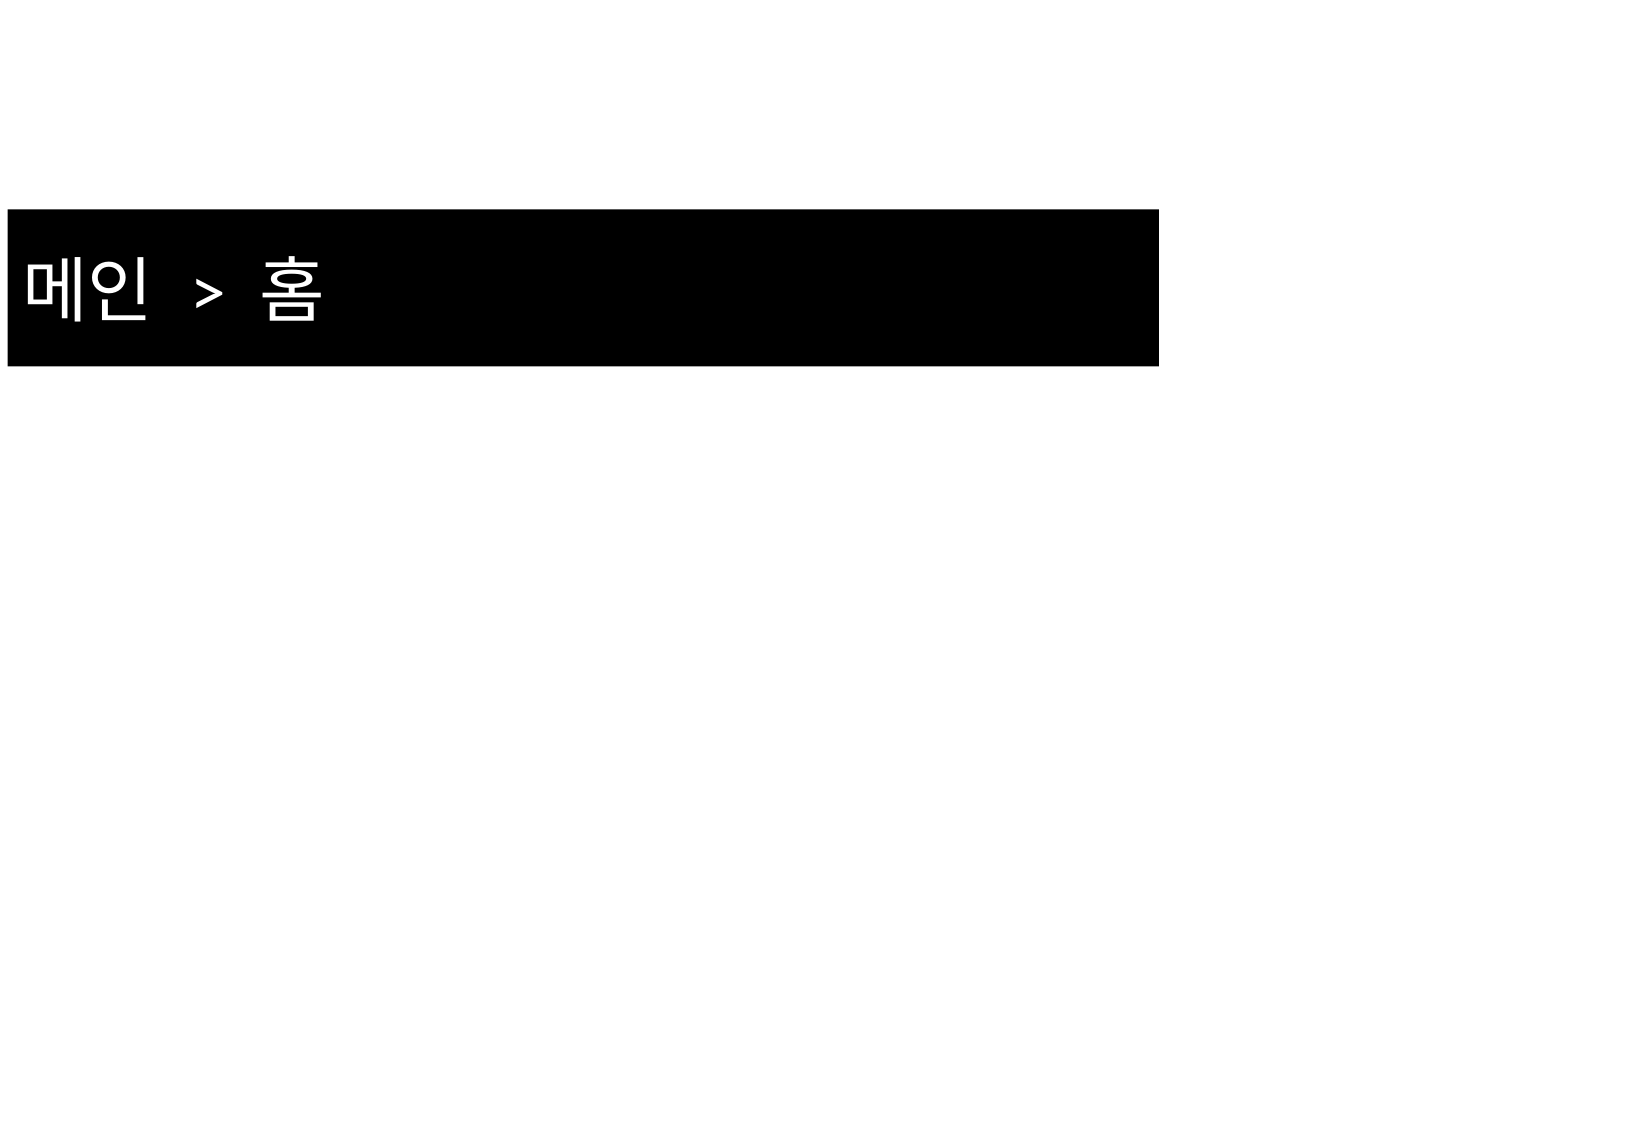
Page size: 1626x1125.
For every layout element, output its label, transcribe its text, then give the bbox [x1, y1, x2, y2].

text_box 메인 > 홈 [7, 209, 1159, 367]
